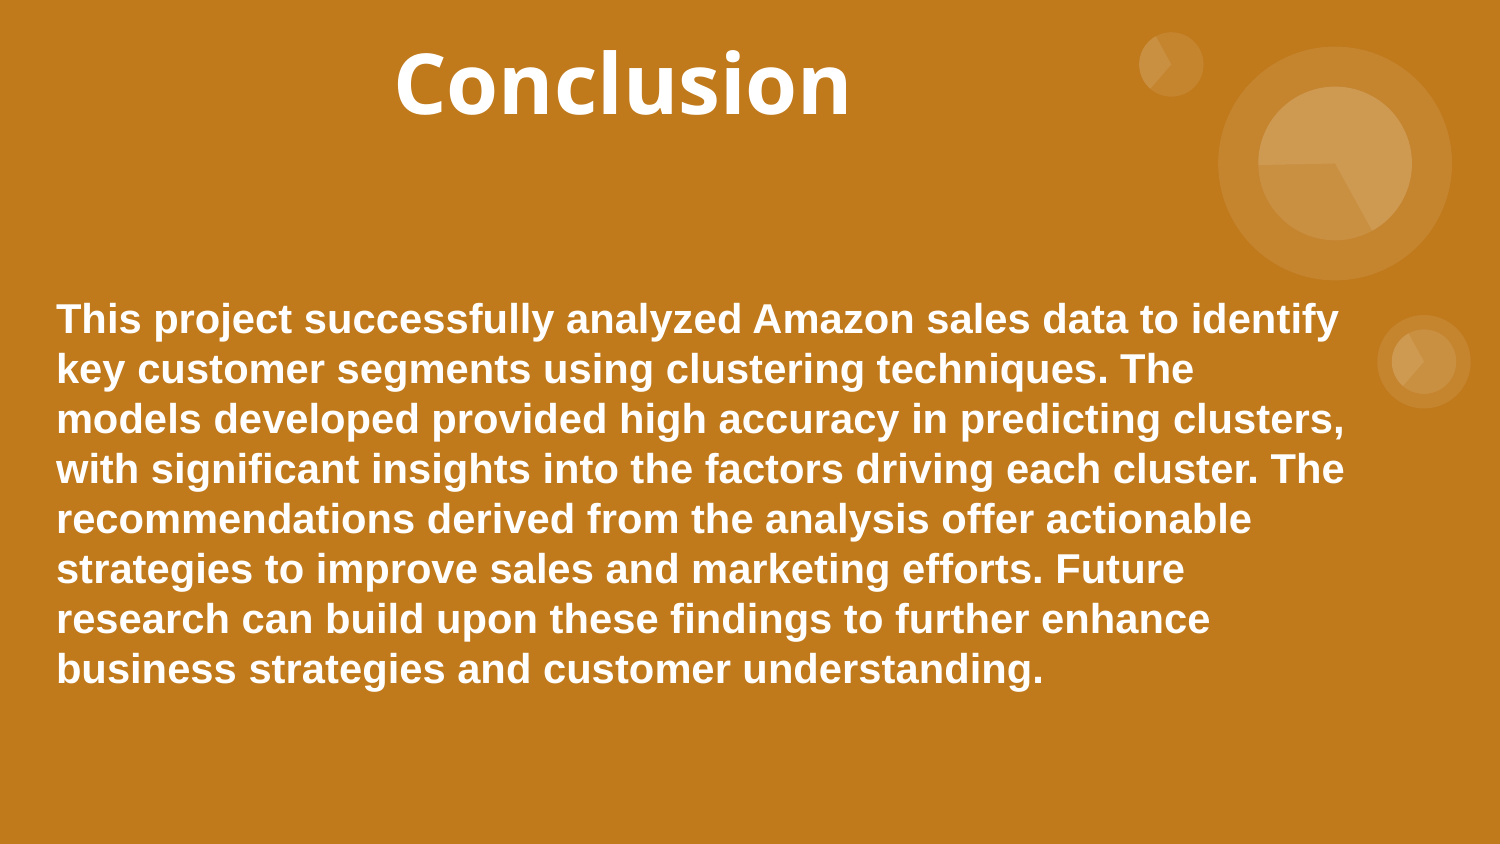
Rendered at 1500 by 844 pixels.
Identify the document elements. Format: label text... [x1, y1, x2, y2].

text_box This project successfully analyzed Amazon sales data to identify key customer segments using clustering techniques. The models developed provided high accuracy in predicting clusters, with significant insights into the factors driving each cluster. The recommendations derived from the analysis offer actionable strategies to improve sales and marketing efforts. Future research can build upon these findings to further enhance business strategies and customer understanding. [41, 276, 1366, 708]
title Conclusion [142, 30, 1104, 133]
